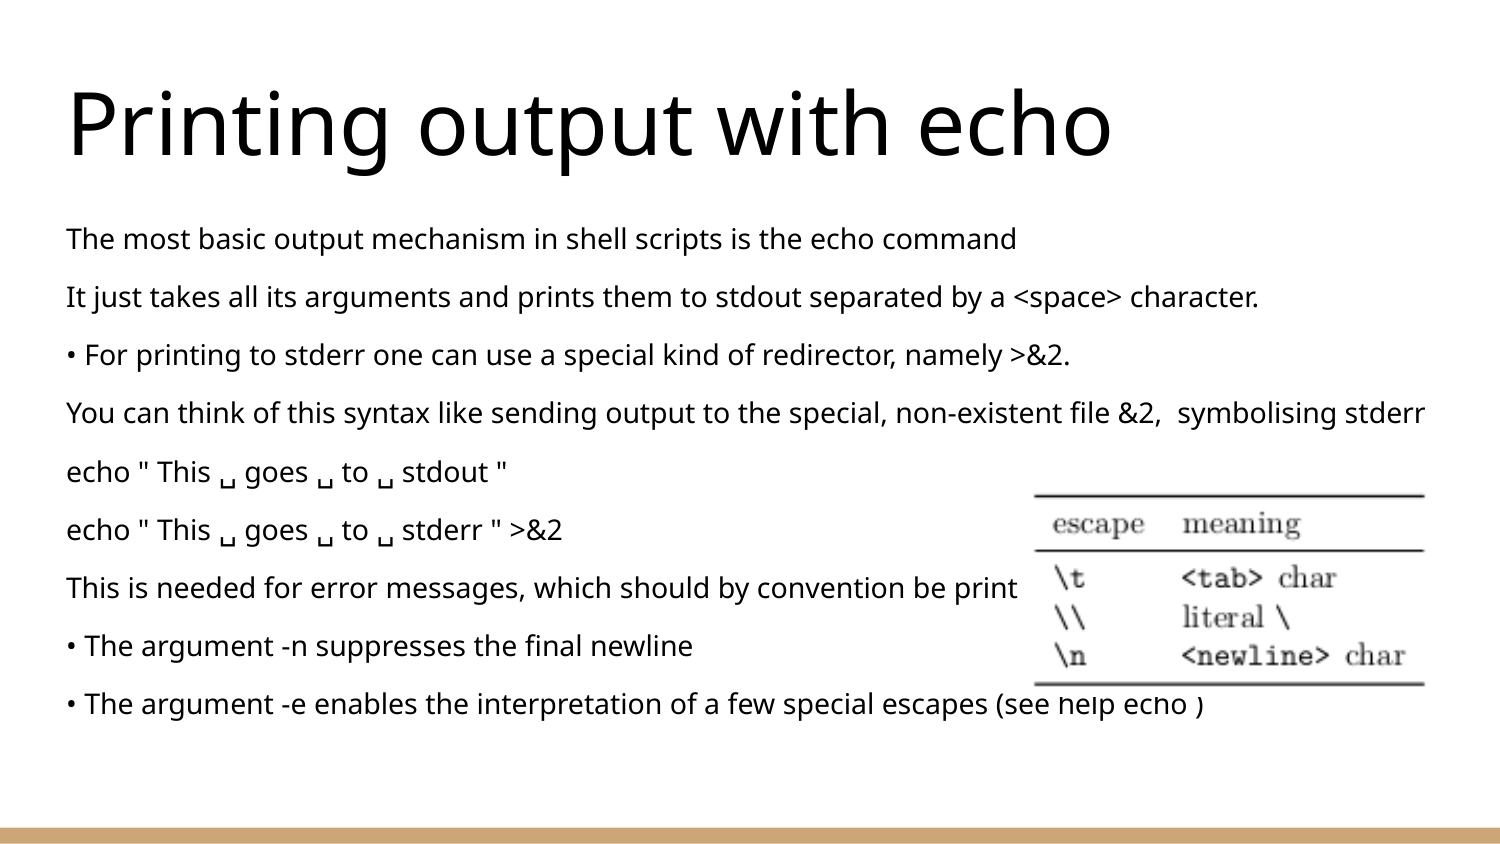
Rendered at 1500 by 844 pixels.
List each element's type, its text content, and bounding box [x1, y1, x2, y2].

list The most basic output mechanism in shell scripts is the echo command It just takes all its arguments and prints them to stdout separated by a <space> character. • For printing to stderr one can use a special kind of redirector, namely >&2. You can think of this syntax like sending output to the special, non-existent file &2, symbolising stderr echo " This ␣ goes ␣ to ␣ stdout " echo " This ␣ goes ␣ to ␣ stderr " >&2 This is needed for error messages, which should by convention be printed on stderr. • The argument -n suppresses the final newline • The argument -e enables the interpretation of a few special escapes (see help echo ) [51, 200, 1449, 752]
title Printing output with echo [51, 51, 1449, 189]
picture [1017, 479, 1442, 697]
